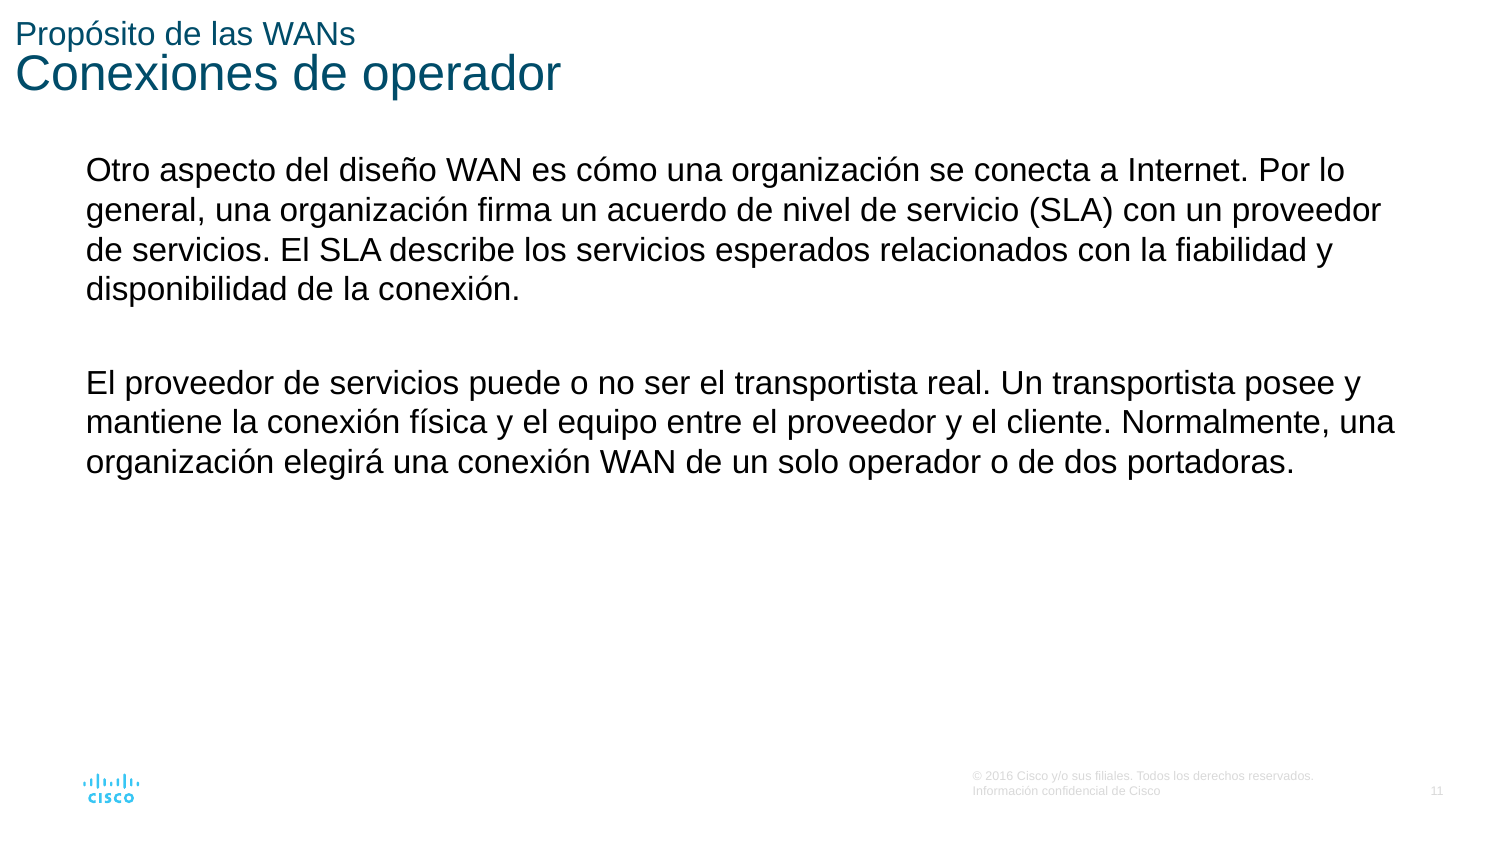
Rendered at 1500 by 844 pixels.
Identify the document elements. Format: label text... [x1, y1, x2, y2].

list Otro aspecto del diseño WAN es cómo una organización se conecta a Internet. Por lo general, una organización firma un acuerdo de nivel de servicio (SLA) con un proveedor de servicios. El SLA describe los servicios esperados relacionados con la fiabilidad y disponibilidad de la conexión. El proveedor de servicios puede o no ser el transportista real. Un transportista posee y mantiene la conexión física y el equipo entre el proveedor y el cliente. Normalmente, una organización elegirá una conexión WAN de un solo operador o de dos portadoras. [70, 140, 1430, 765]
title Propósito de las WANs Conexiones de operador [0, 0, 1369, 121]
